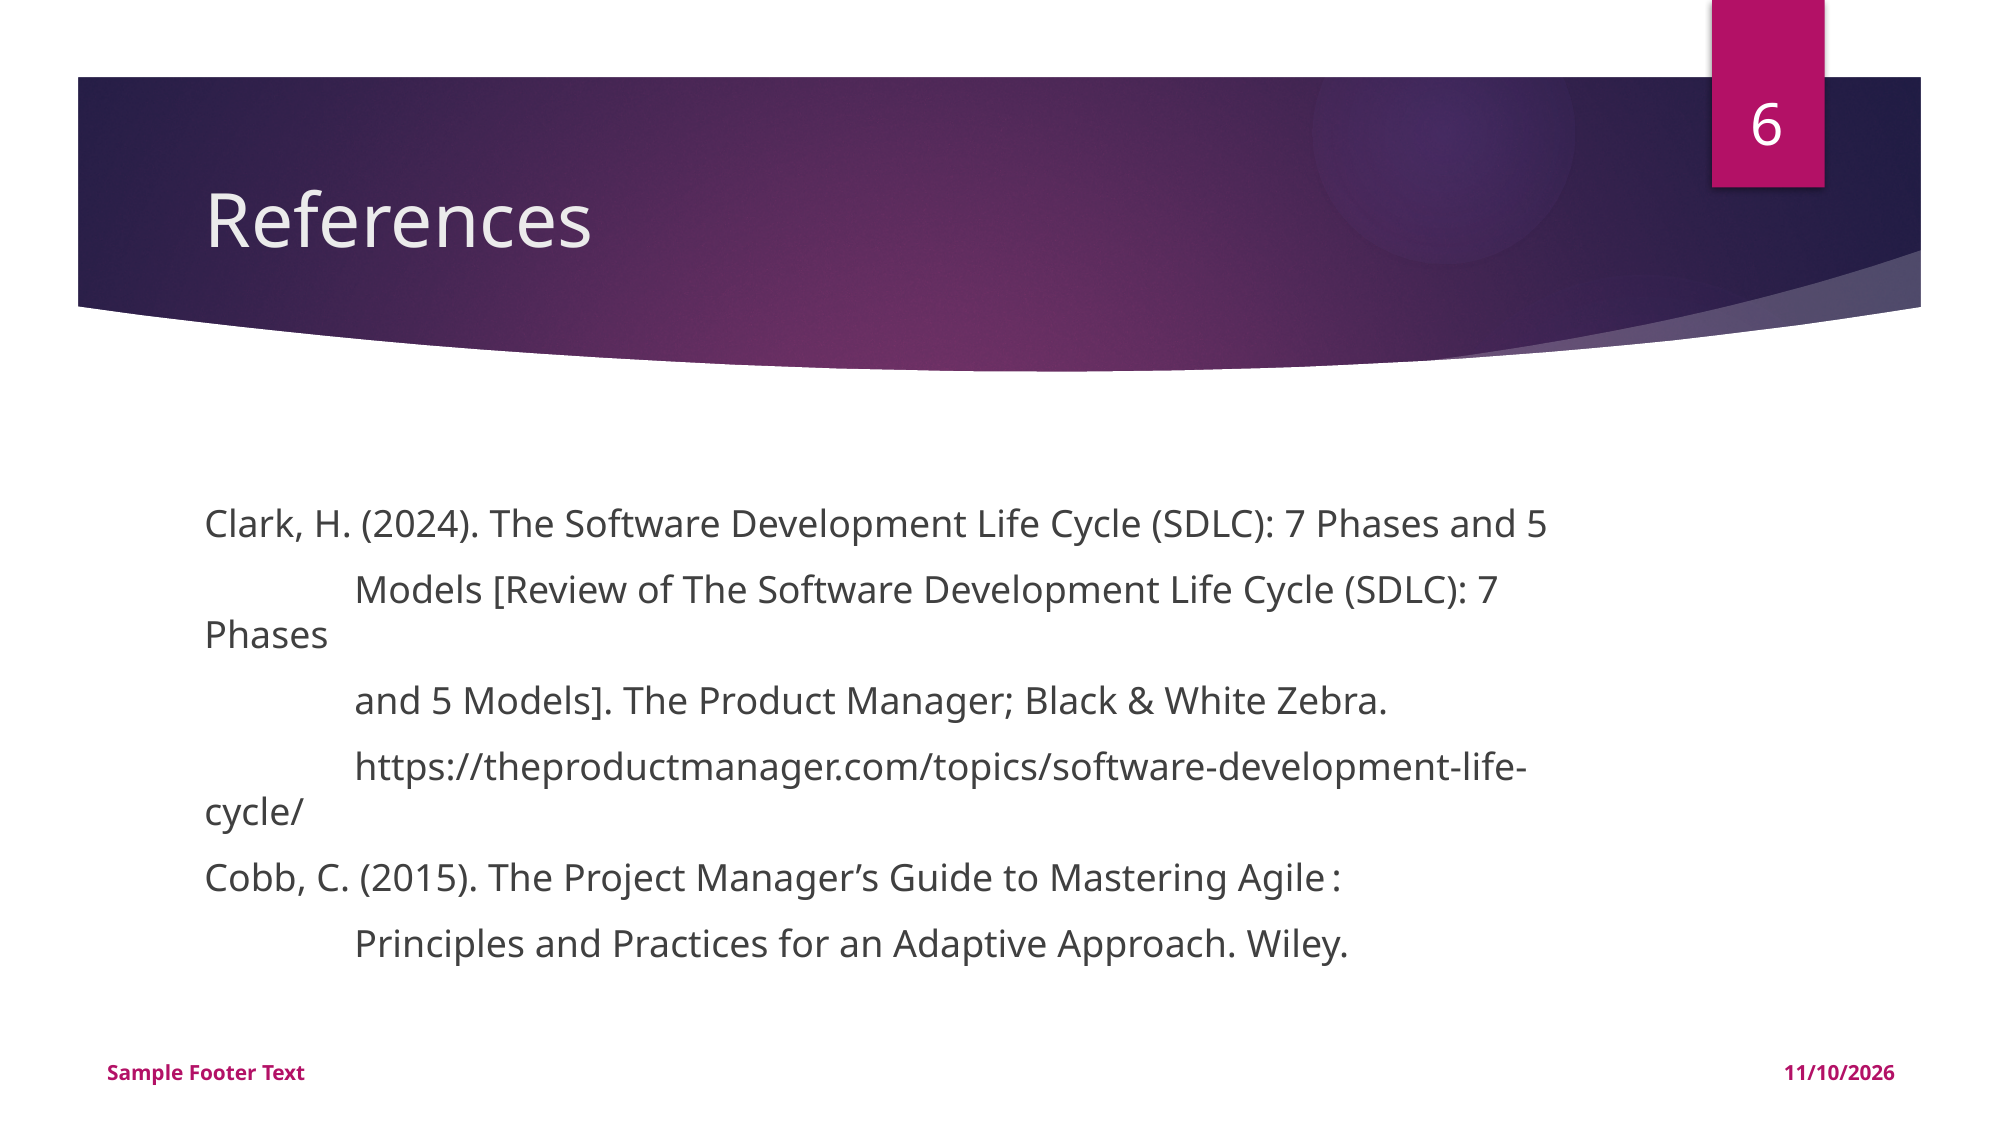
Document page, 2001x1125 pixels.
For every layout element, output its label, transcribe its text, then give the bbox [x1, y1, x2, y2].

list Clark, H. (2024). The Software Development Life Cycle (SDLC): 7 Phases and 5 Models [Review of The Software Development Life Cycle (SDLC): 7 Phases and 5 Models]. The Product Manager; Black & White Zebra. https://theproductmanager.com/topics/software-development-life- cycle/ Cobb, C. (2015). The Project Manager’s Guide to Mastering Agile : Principles and Practices for an Adaptive Approach. Wiley. [189, 427, 1638, 988]
title References [189, 159, 1627, 276]
slide_number 6 [1698, 48, 1836, 175]
footer Sample Footer Text [92, 1048, 726, 1099]
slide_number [1747, 1048, 1911, 1099]
